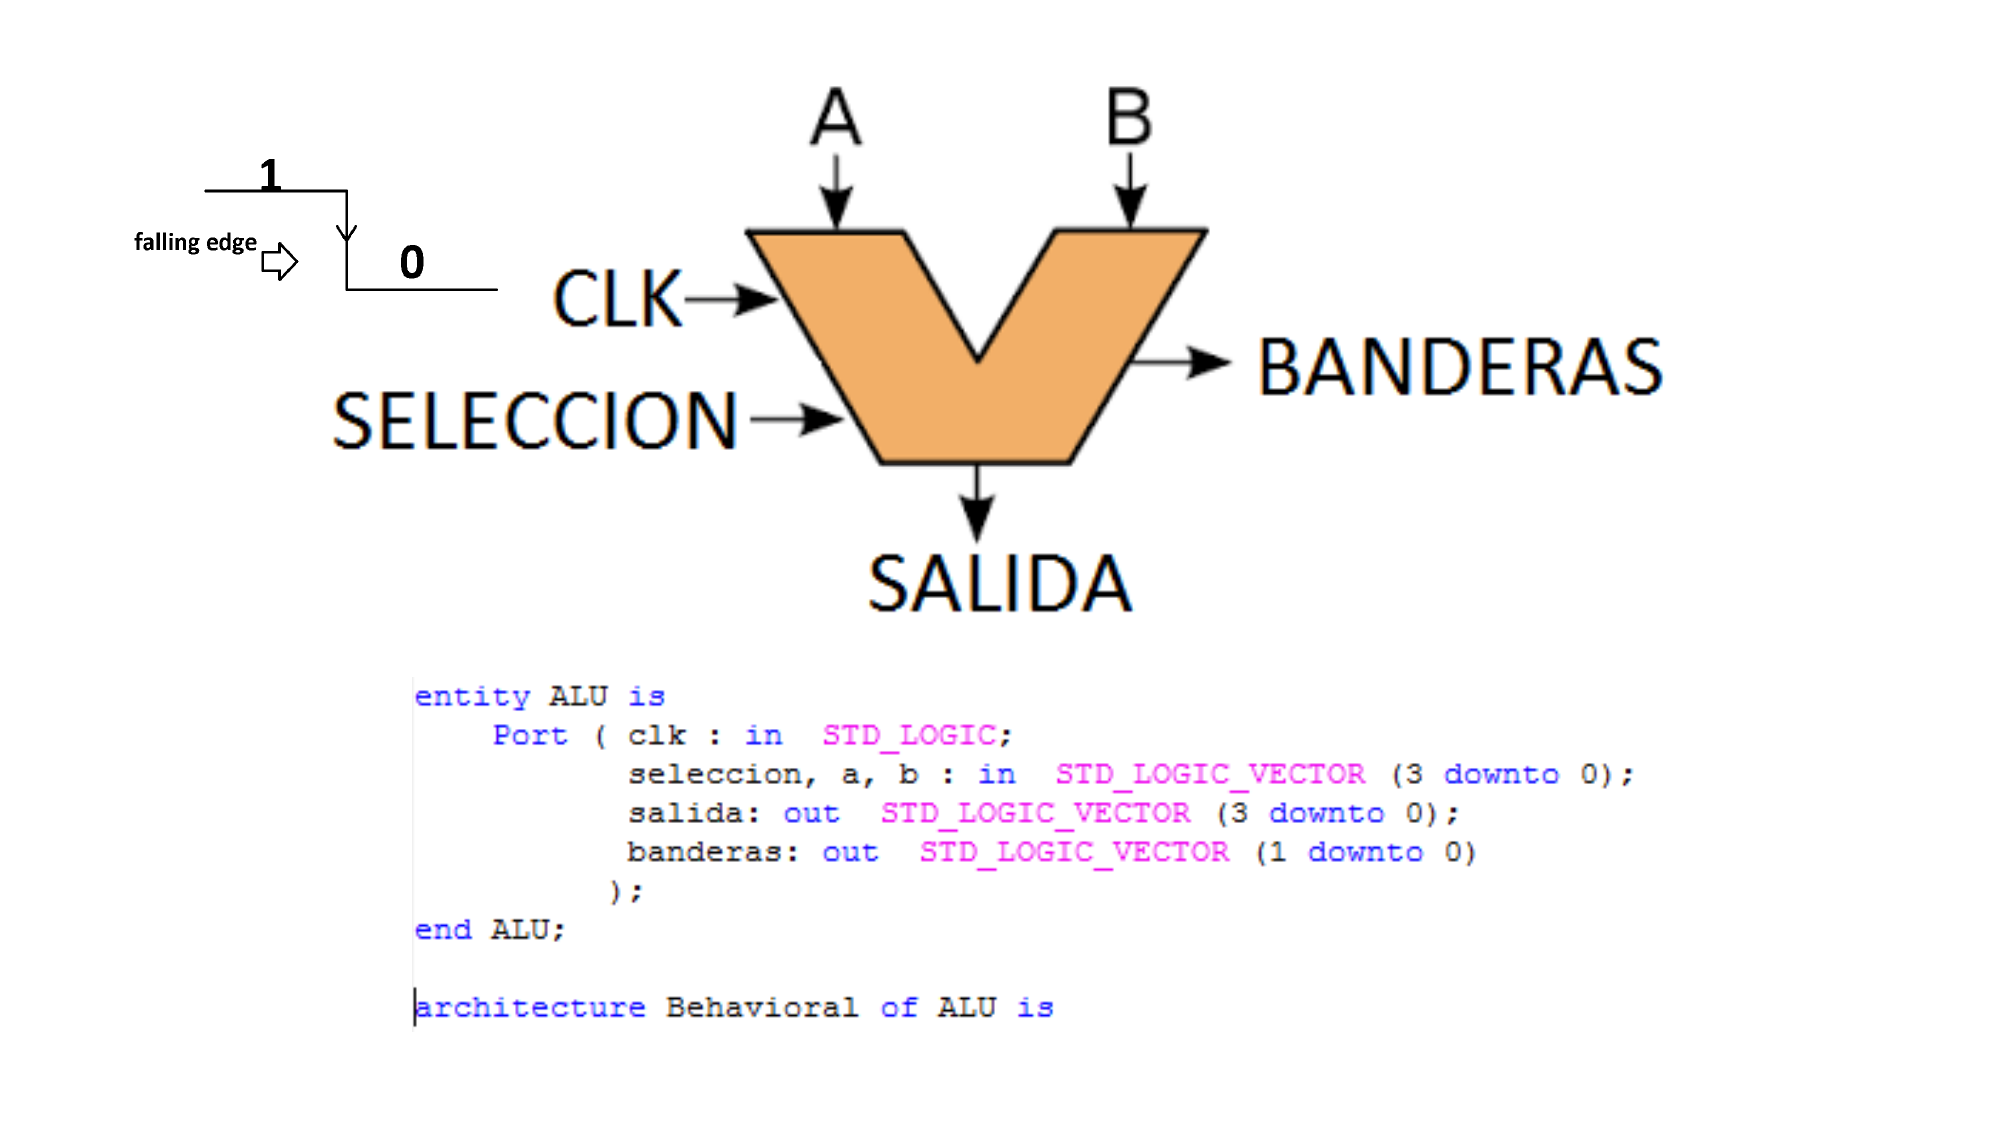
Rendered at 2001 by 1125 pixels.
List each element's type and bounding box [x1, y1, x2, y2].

picture [95, 49, 1689, 650]
picture [412, 677, 1641, 1032]
